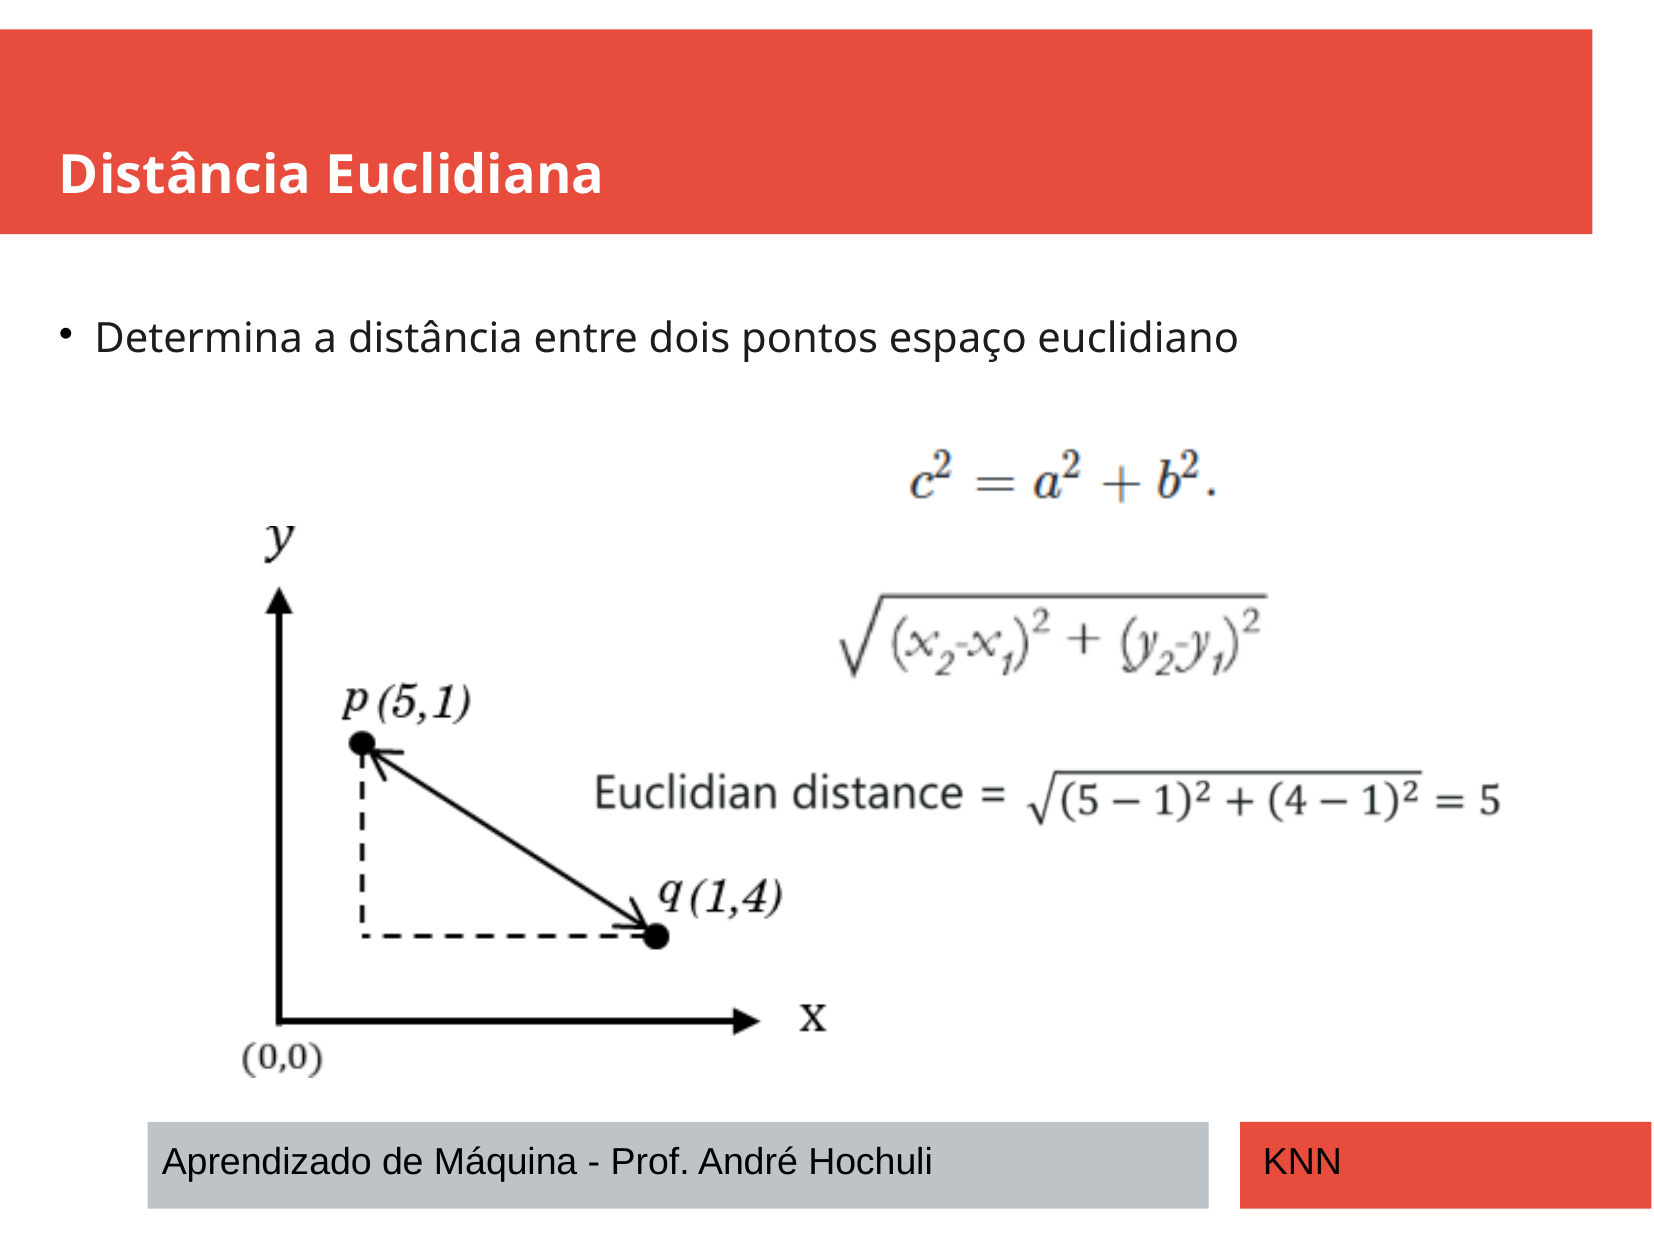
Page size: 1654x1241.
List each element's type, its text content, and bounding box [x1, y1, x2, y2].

picture [835, 580, 1288, 698]
text_box KNN [1248, 1129, 1621, 1188]
picture [241, 525, 1520, 1078]
picture [901, 444, 1224, 523]
text_box Aprendizado de Máquina - Prof. André Hochuli [147, 1129, 1203, 1188]
text_box Distância Euclidiana [58, 58, 1593, 205]
text_box Determina a distância entre dois pontos espaço euclidiano [58, 237, 1563, 1004]
